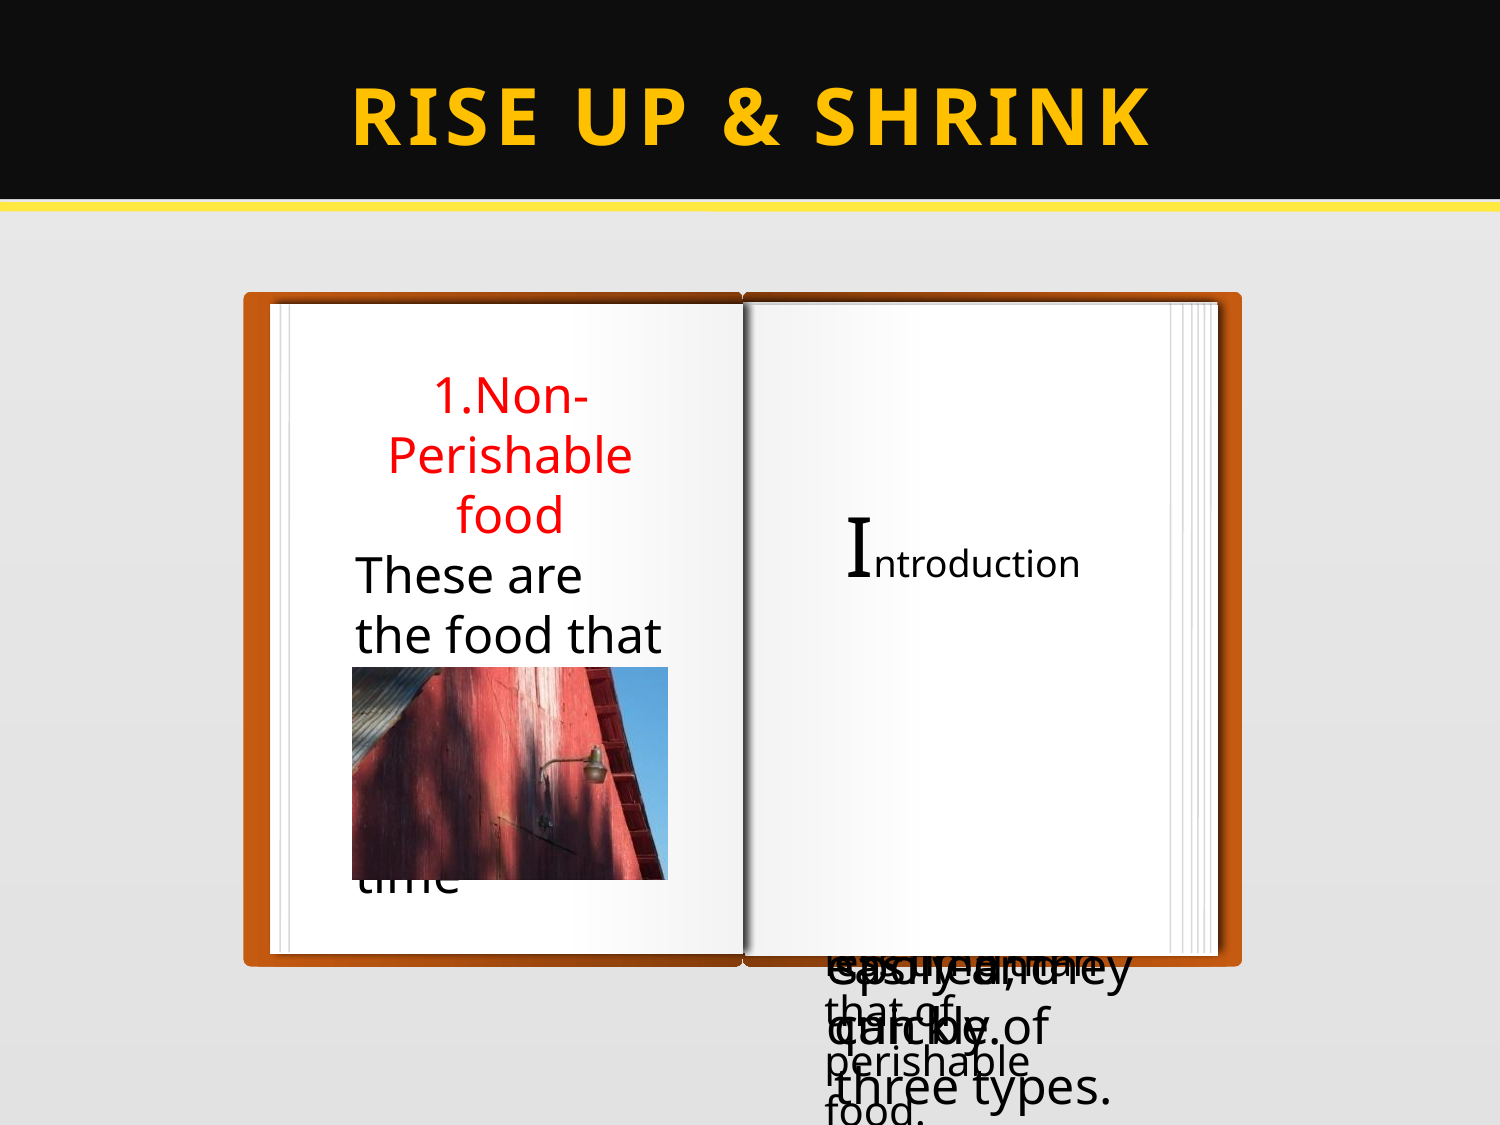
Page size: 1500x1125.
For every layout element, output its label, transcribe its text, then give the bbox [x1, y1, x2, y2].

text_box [743, 291, 1243, 967]
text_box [270, 304, 743, 954]
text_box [745, 305, 1218, 956]
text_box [243, 291, 743, 967]
text_box [0, 0, 1500, 200]
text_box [744, 302, 1218, 953]
text_box RISE UP & SHRINK [334, 70, 1165, 171]
